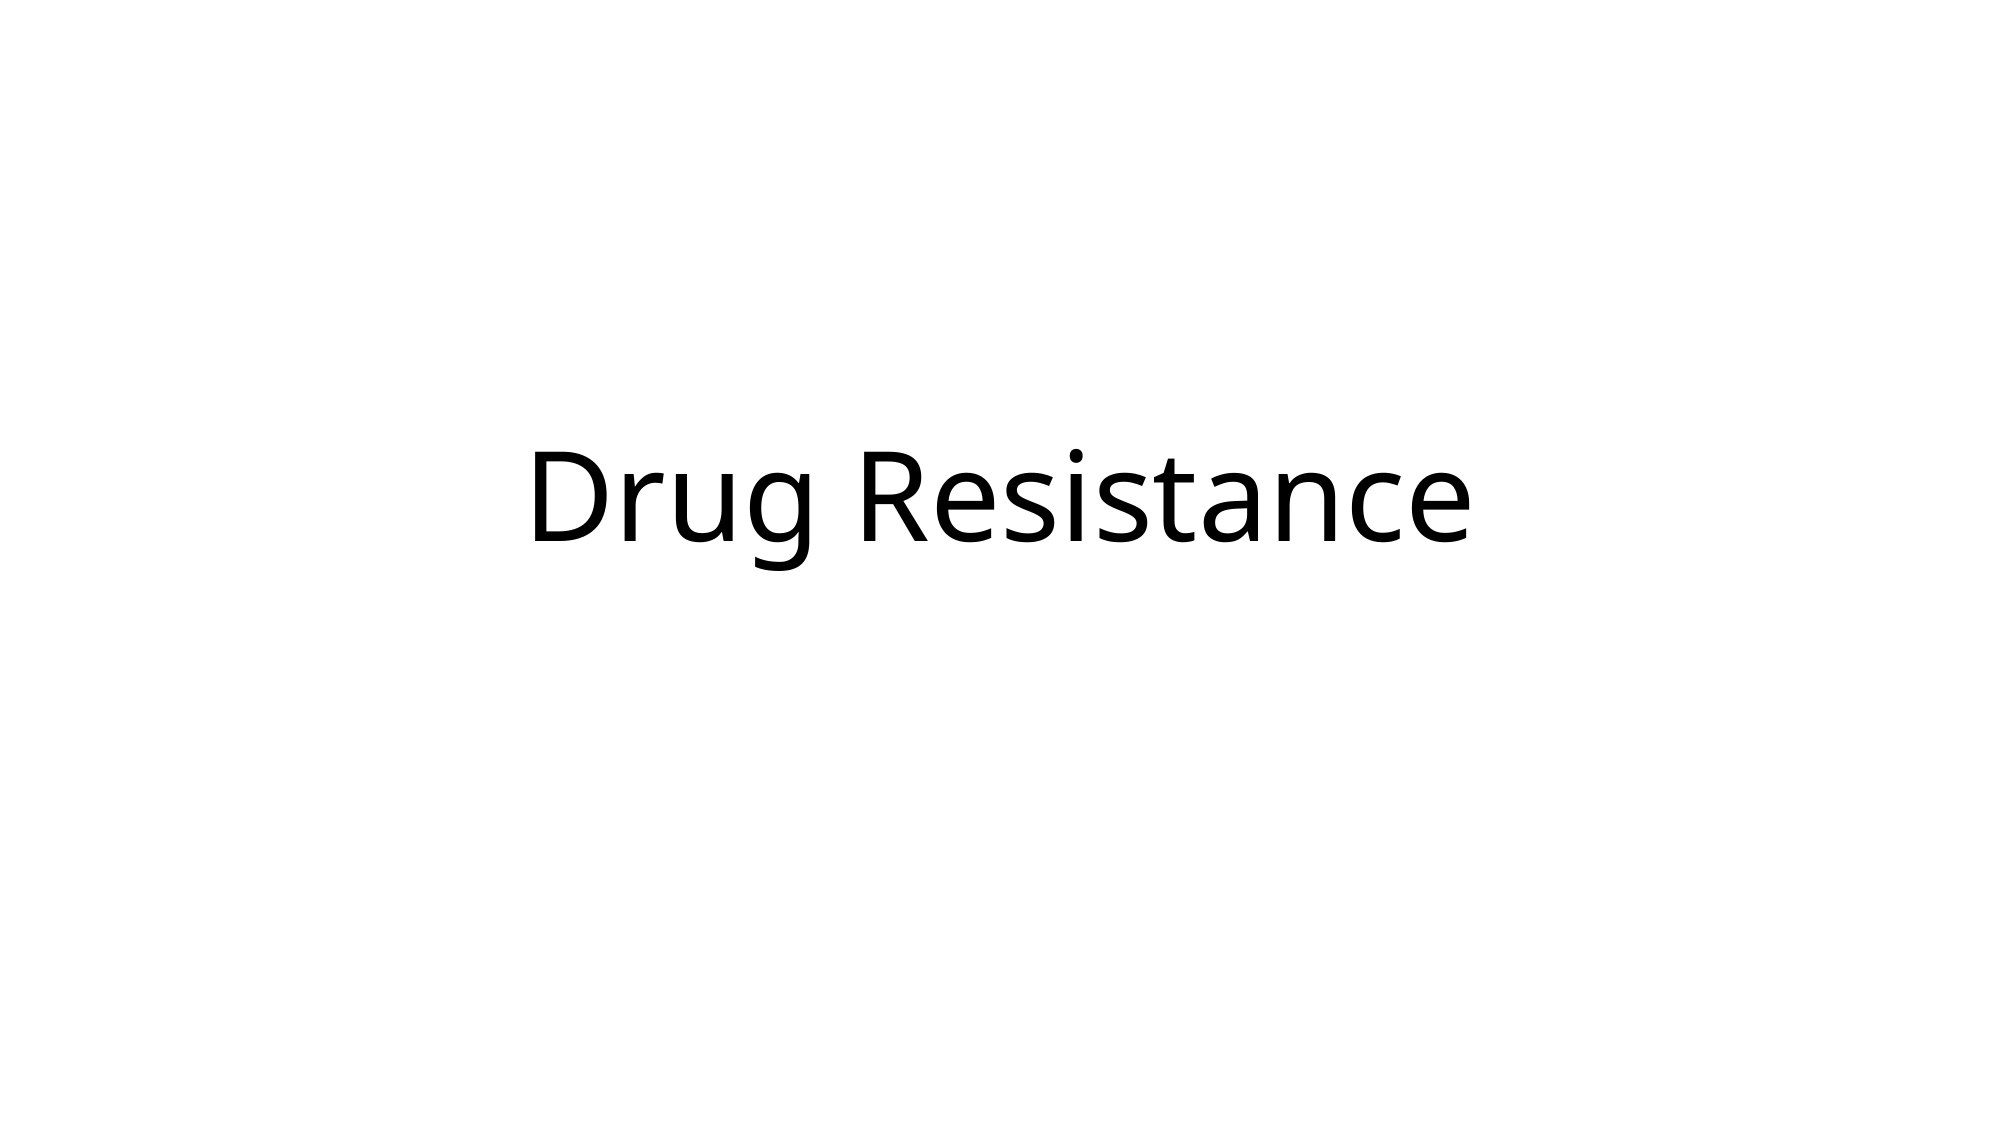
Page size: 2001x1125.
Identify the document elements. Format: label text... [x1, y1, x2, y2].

title Drug Resistance [249, 184, 1750, 576]
